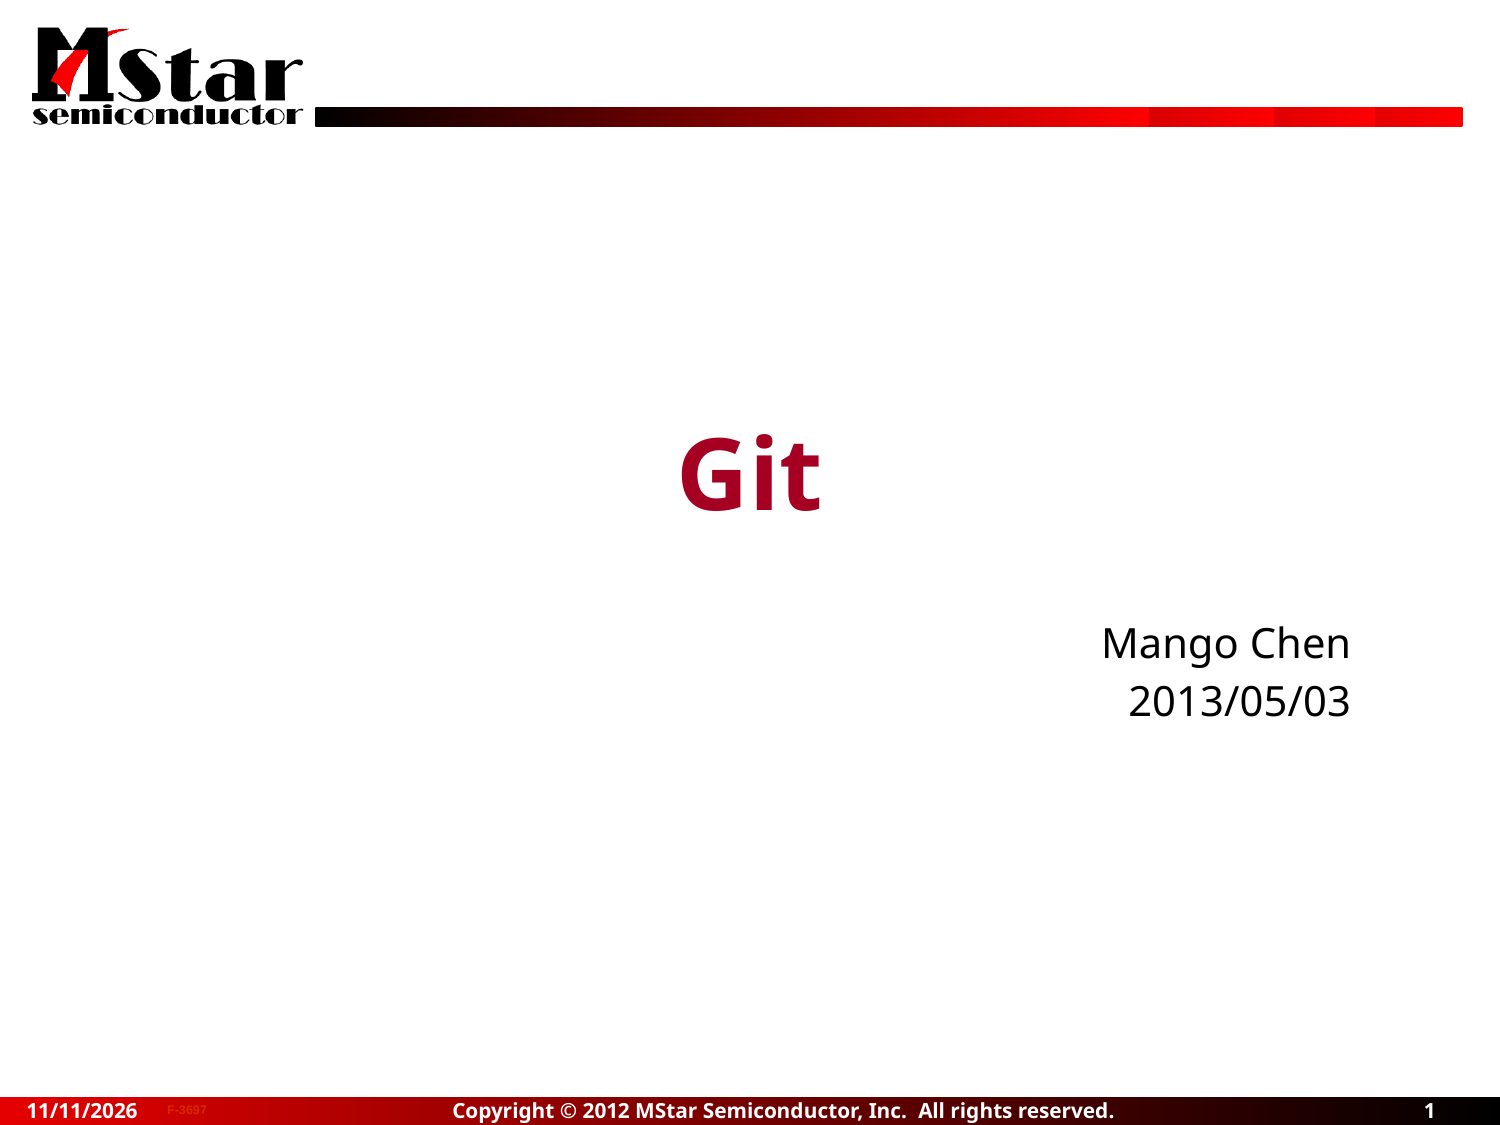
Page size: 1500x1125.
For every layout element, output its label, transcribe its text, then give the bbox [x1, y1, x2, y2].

title Git [112, 349, 1388, 591]
footer Copyright © 2012 MStar Semiconductor, Inc. All rights reserved. [225, 1089, 1348, 1117]
subtitle Mango Chen 2013/05/03 [316, 609, 1367, 898]
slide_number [0, 1090, 164, 1119]
slide_number 1 [1359, 1090, 1500, 1119]
picture [26, 18, 313, 134]
